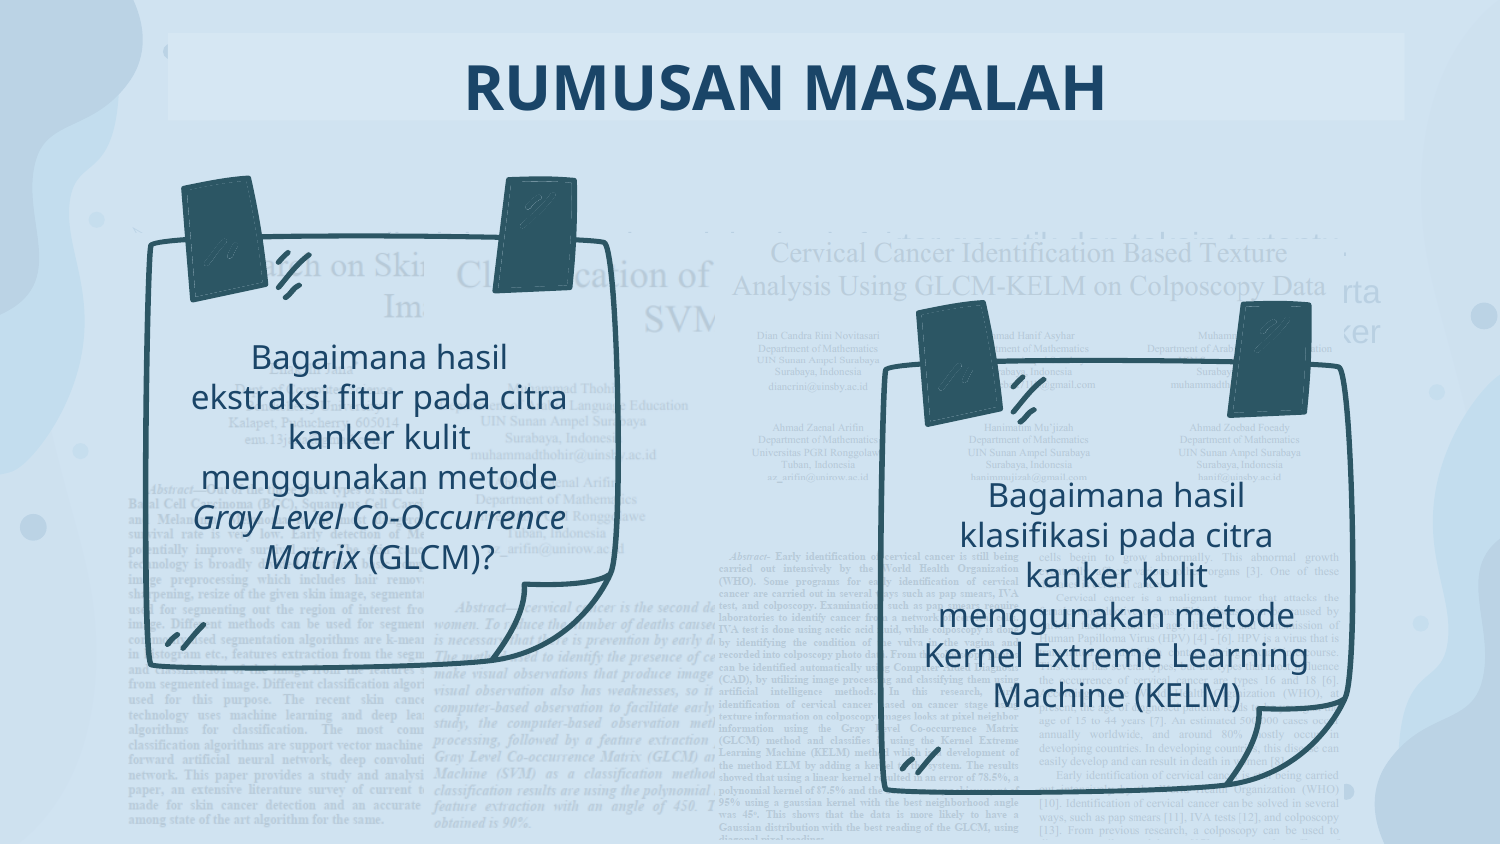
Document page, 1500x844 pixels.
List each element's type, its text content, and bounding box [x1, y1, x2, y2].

picture [115, 233, 1345, 840]
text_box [876, 299, 1357, 796]
text_box [0, 0, 1500, 844]
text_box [141, 175, 623, 671]
text_box RUMUSAN MASALAH [167, 33, 1405, 121]
